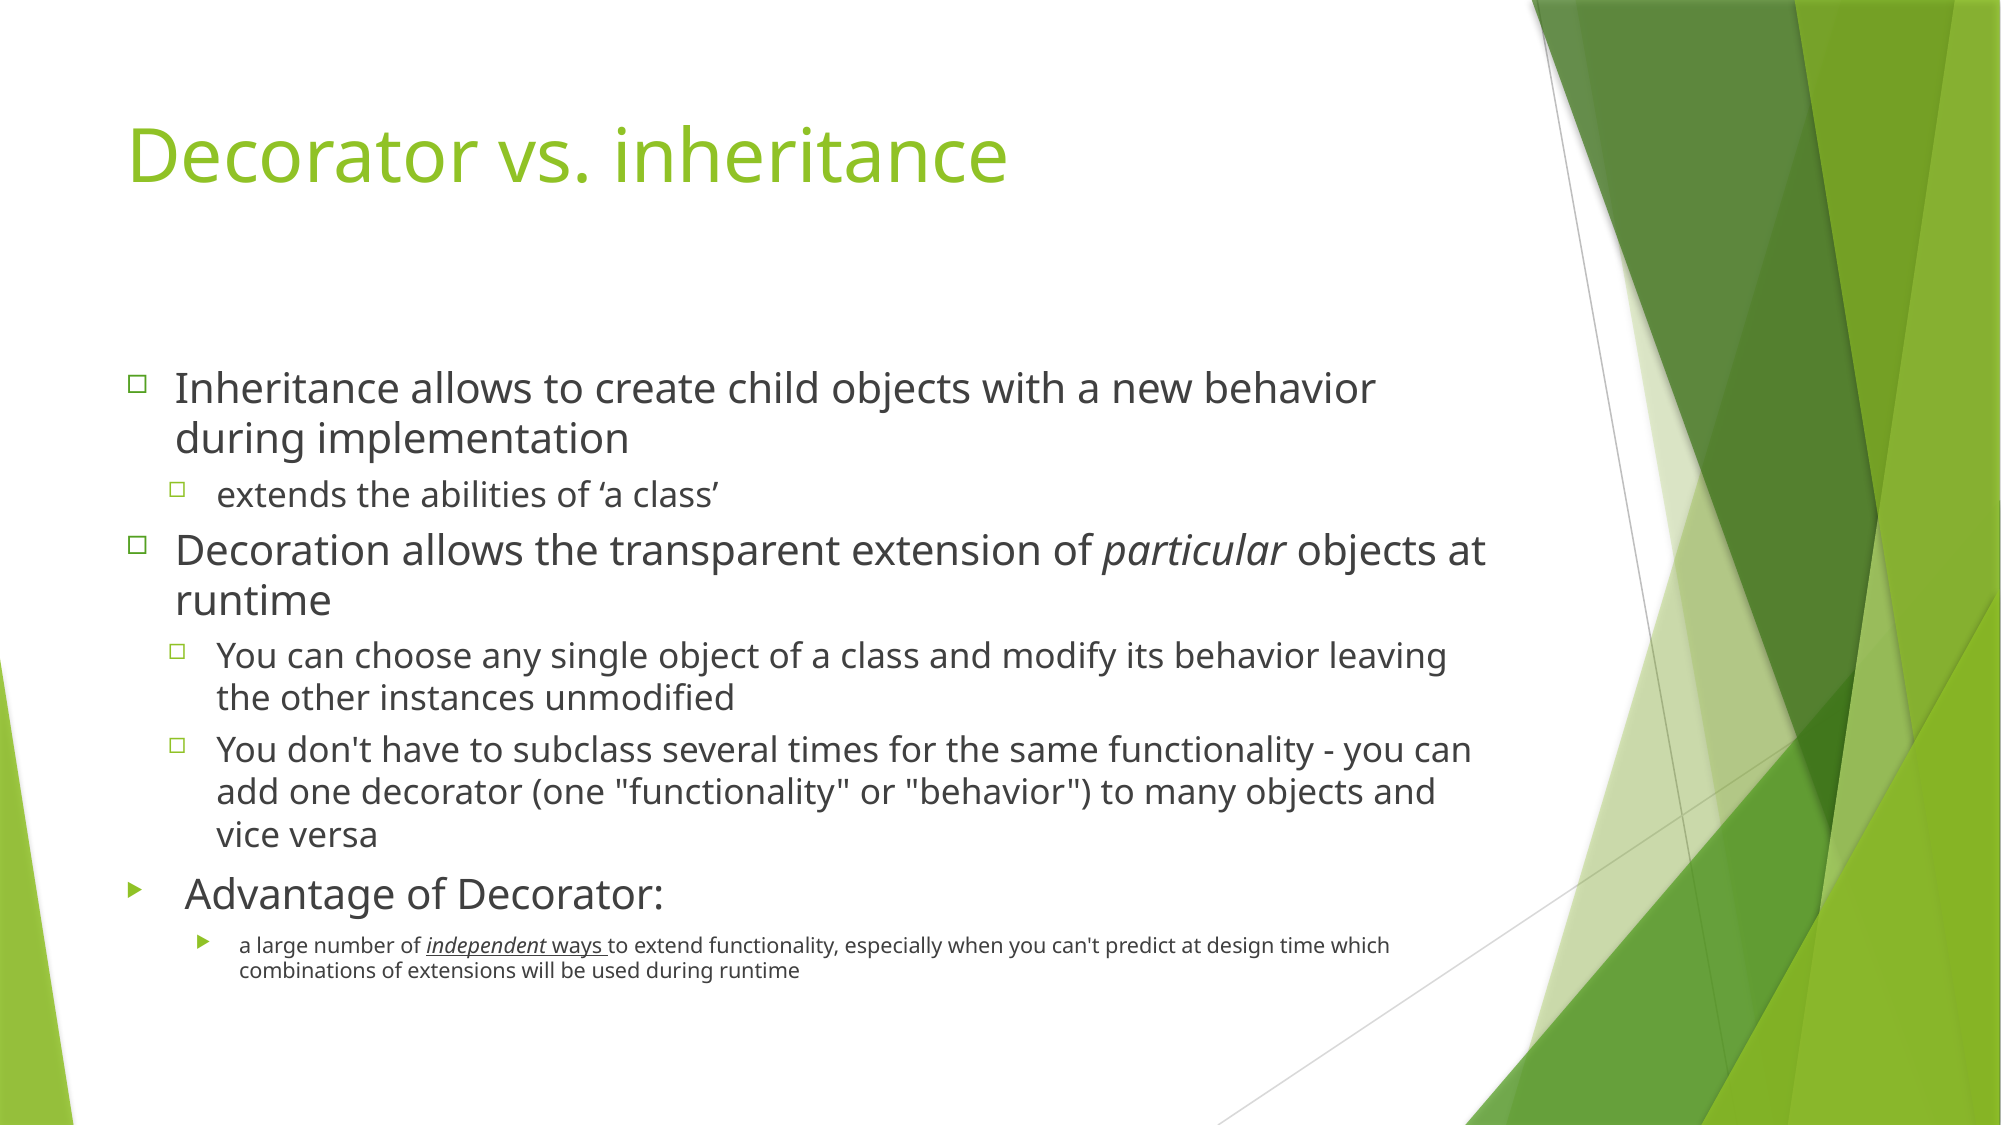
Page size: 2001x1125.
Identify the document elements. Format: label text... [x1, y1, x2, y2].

title Decorator vs. inheritance [111, 99, 1522, 317]
list Inheritance allows to create child objects with a new behavior during implementation extends the abilities of ‘a class’ Decoration allows the transparent extension of particular objects at runtime You can choose any single object of a class and modify its behavior leaving the other instances unmodified You don't have to subclass several times for the same functionality - you can add one decorator (one "functionality" or "behavior") to many objects and vice versa Advantage of Decorator: a large number of independent ways to extend functionality, especially when you can't predict at design time which combinations of extensions will be used during runtime [111, 354, 1522, 992]
